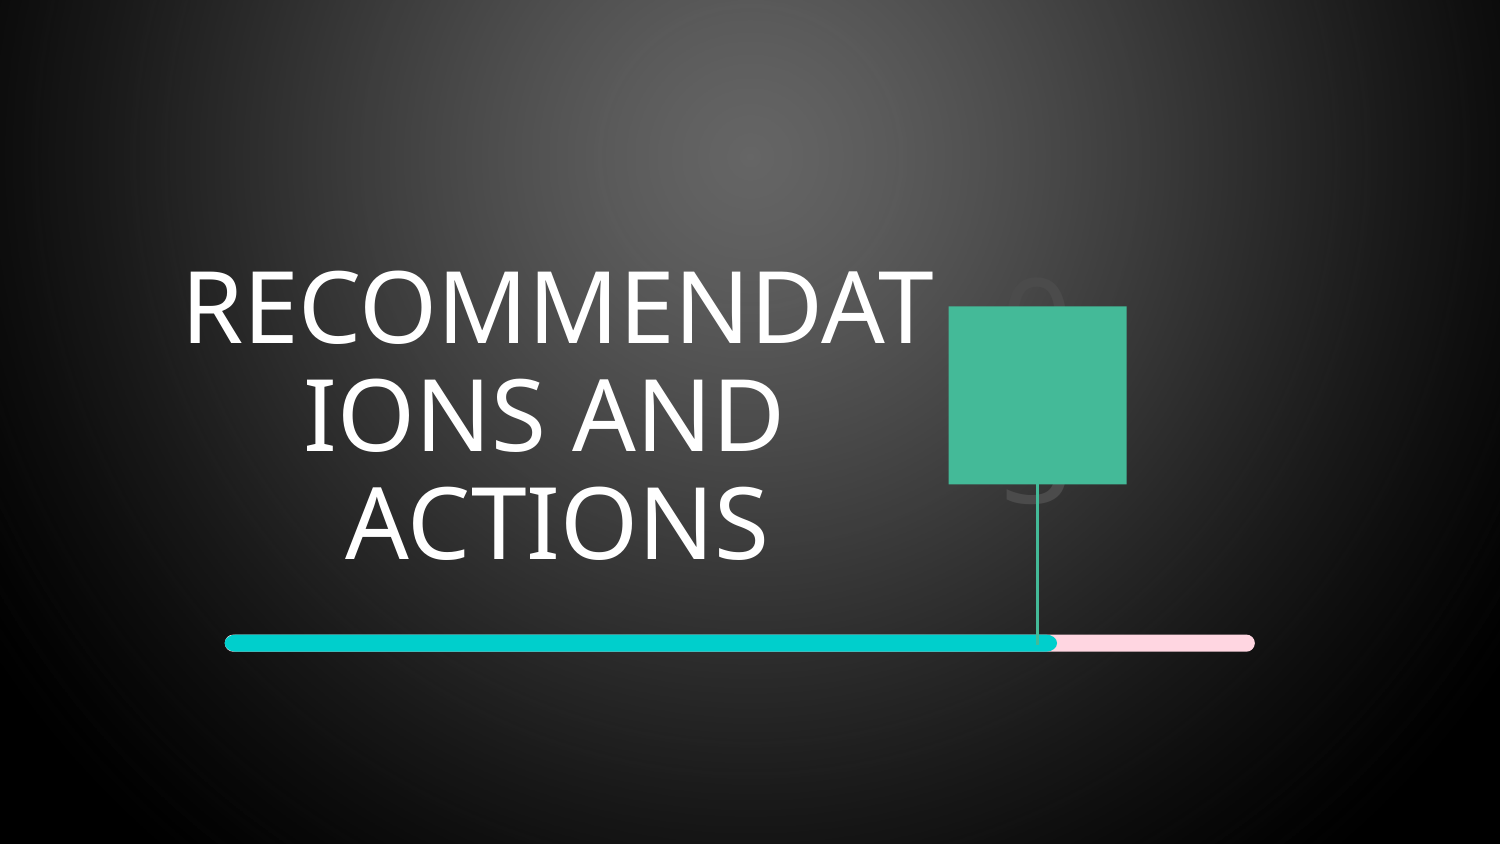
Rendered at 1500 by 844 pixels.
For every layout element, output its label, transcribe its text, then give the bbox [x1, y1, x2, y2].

text_box [224, 634, 1058, 652]
title RECOMMENDATIONS AND ACTIONS [158, 174, 958, 596]
text_box [948, 306, 1127, 485]
picture [0, 0, 1500, 844]
text_box [1049, 634, 1255, 652]
